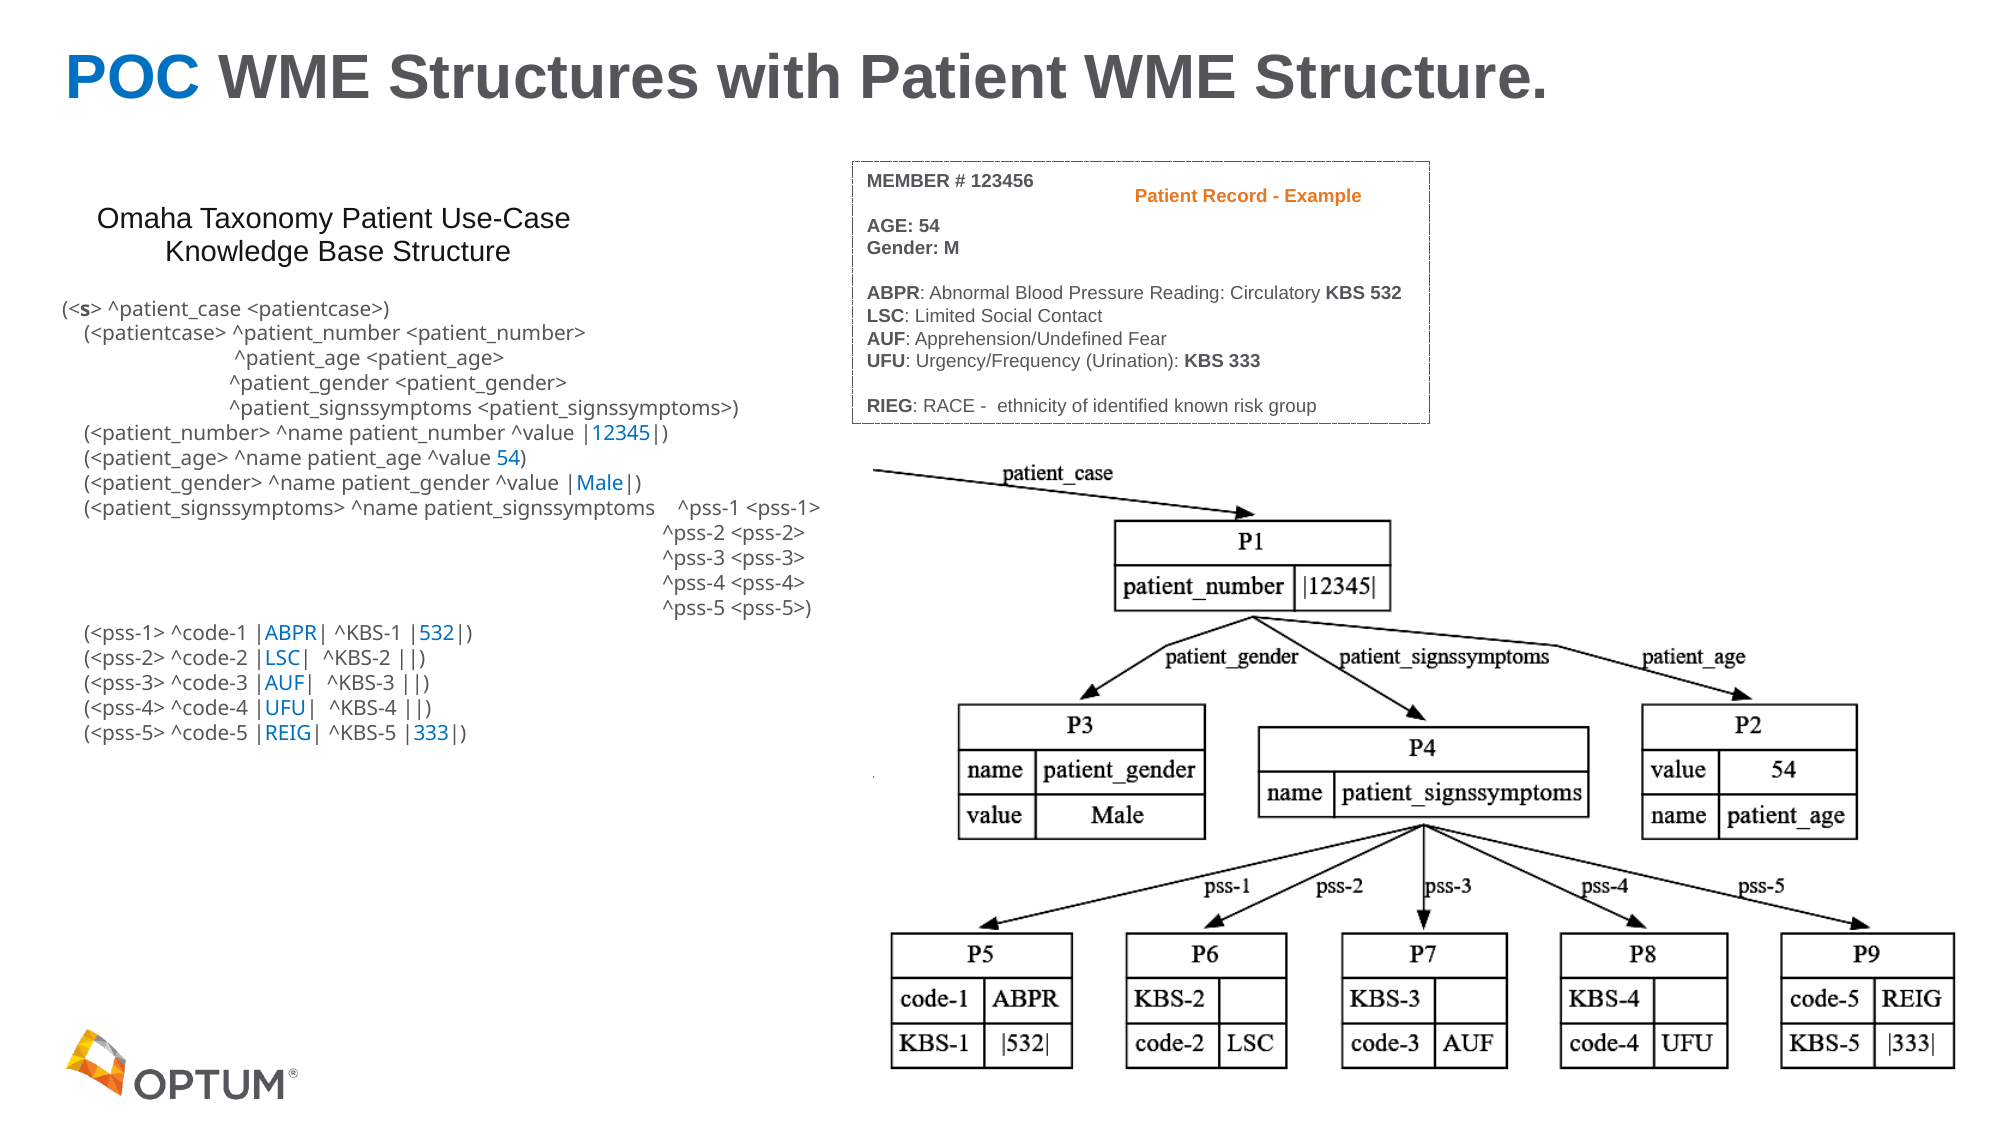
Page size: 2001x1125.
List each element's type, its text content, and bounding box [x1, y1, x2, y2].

text_box POC WME Structures with Patient WME Structure. [50, 36, 1612, 146]
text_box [852, 161, 1430, 427]
picture [873, 443, 1972, 1086]
text_box (<s> ^patient_case <patientcase>) (<patientcase> ^patient_number <patient_number> ^patient_age <patient_age> ^patient_gender <patient_gender> ^patient_signssymptoms <patient_signssymptoms>) (<patient_number> ^name patient_number ^value |12345|) (<patient_age> ^name patient_age ^value 54) (<patient_gender> ^name patient_gender ^value |Male|) (<patient_signssymptoms> ^name patient_signssymptoms ^pss-1 <pss-1> ^pss-2 <pss-2> ^pss-3 <pss-3> ^pss-4 <pss-4> ^pss-5 <pss-5>) (<pss-1> ^code-1 |ABPR| ^KBS-1 |532|) (<pss-2> ^code-2 |LSC| ^KBS-2 ||) (<pss-3> ^code-3 |AUF| ^KBS-3 ||) (<pss-4> ^code-4 |UFU| ^KBS-4 ||) (<pss-5> ^code-5 |REIG| ^KBS-5 |333|) [47, 287, 851, 753]
text_box Omaha Taxonomy Patient Use-Case Knowledge Base Structure [81, 194, 596, 276]
picture [64, 1027, 299, 1101]
